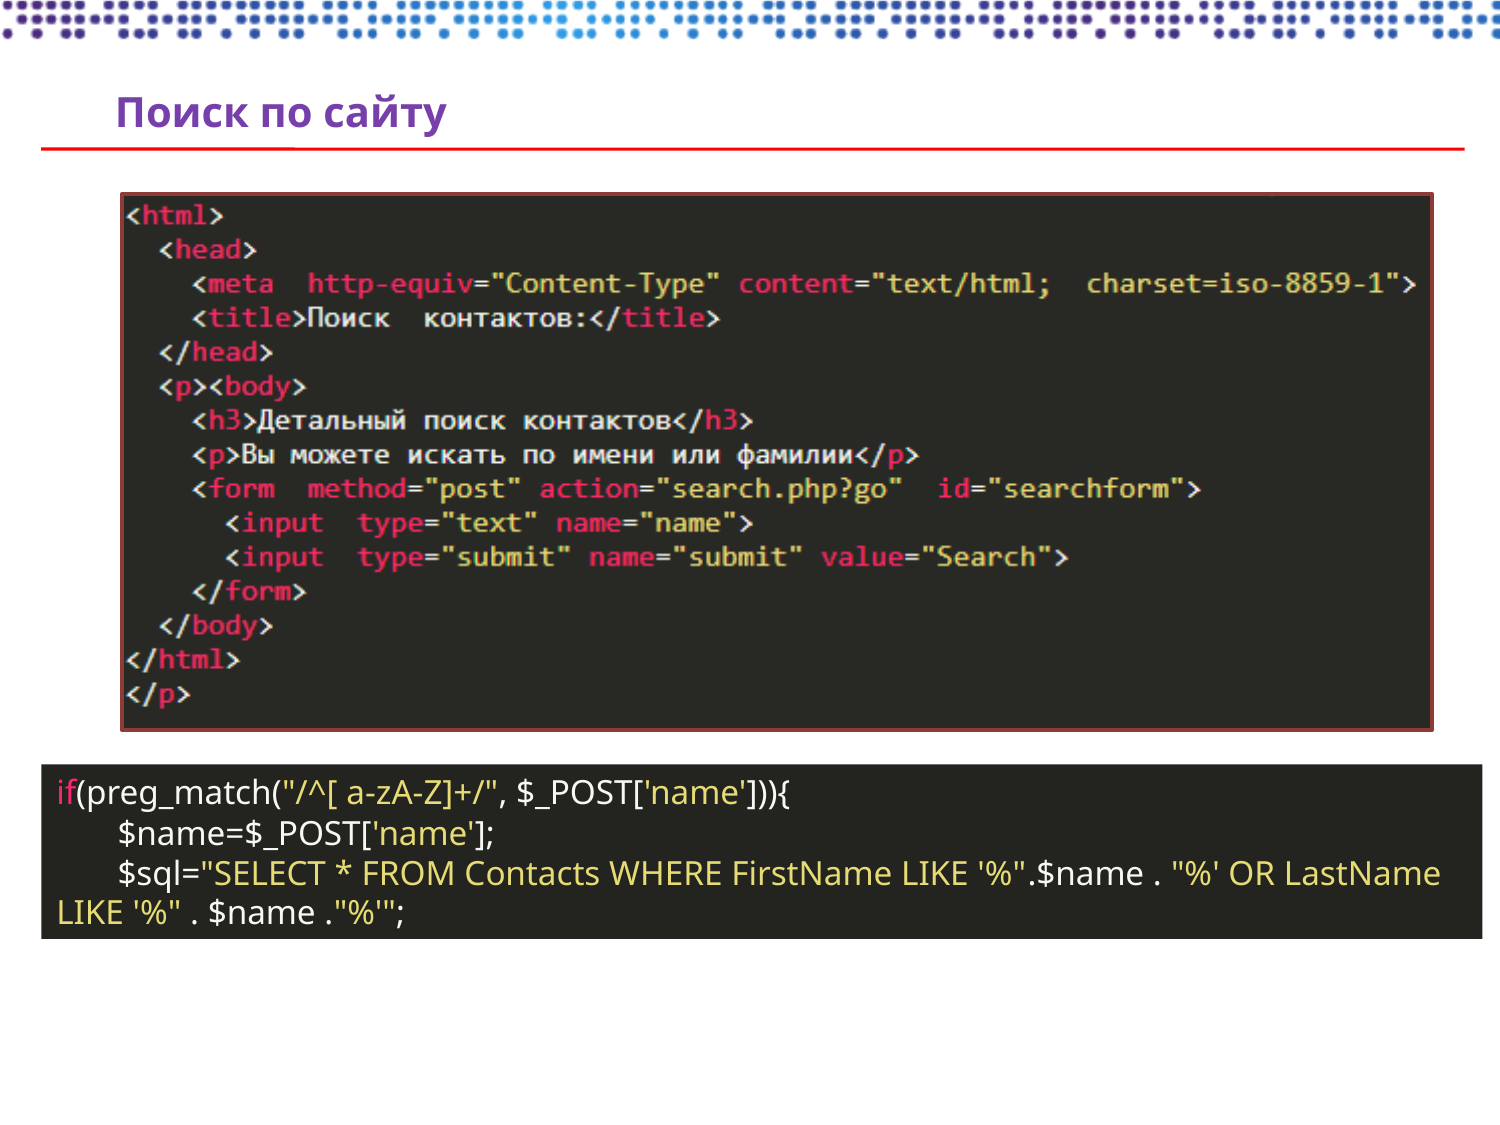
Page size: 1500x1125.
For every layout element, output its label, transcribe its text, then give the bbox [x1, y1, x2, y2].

picture [0, 0, 1500, 51]
picture [123, 196, 1431, 729]
text_box if(preg_match("/^[ a-zA-Z]+/", $_POST['name'])){ $name=$_POST['name']; $sql="SELECT * FROM Contacts WHERE FirstName LIKE '%".$name . "%' OR LastName LIKE '%" . $name ."%'"; [41, 764, 1483, 939]
text_box Поиск по сайту [100, 78, 1447, 143]
